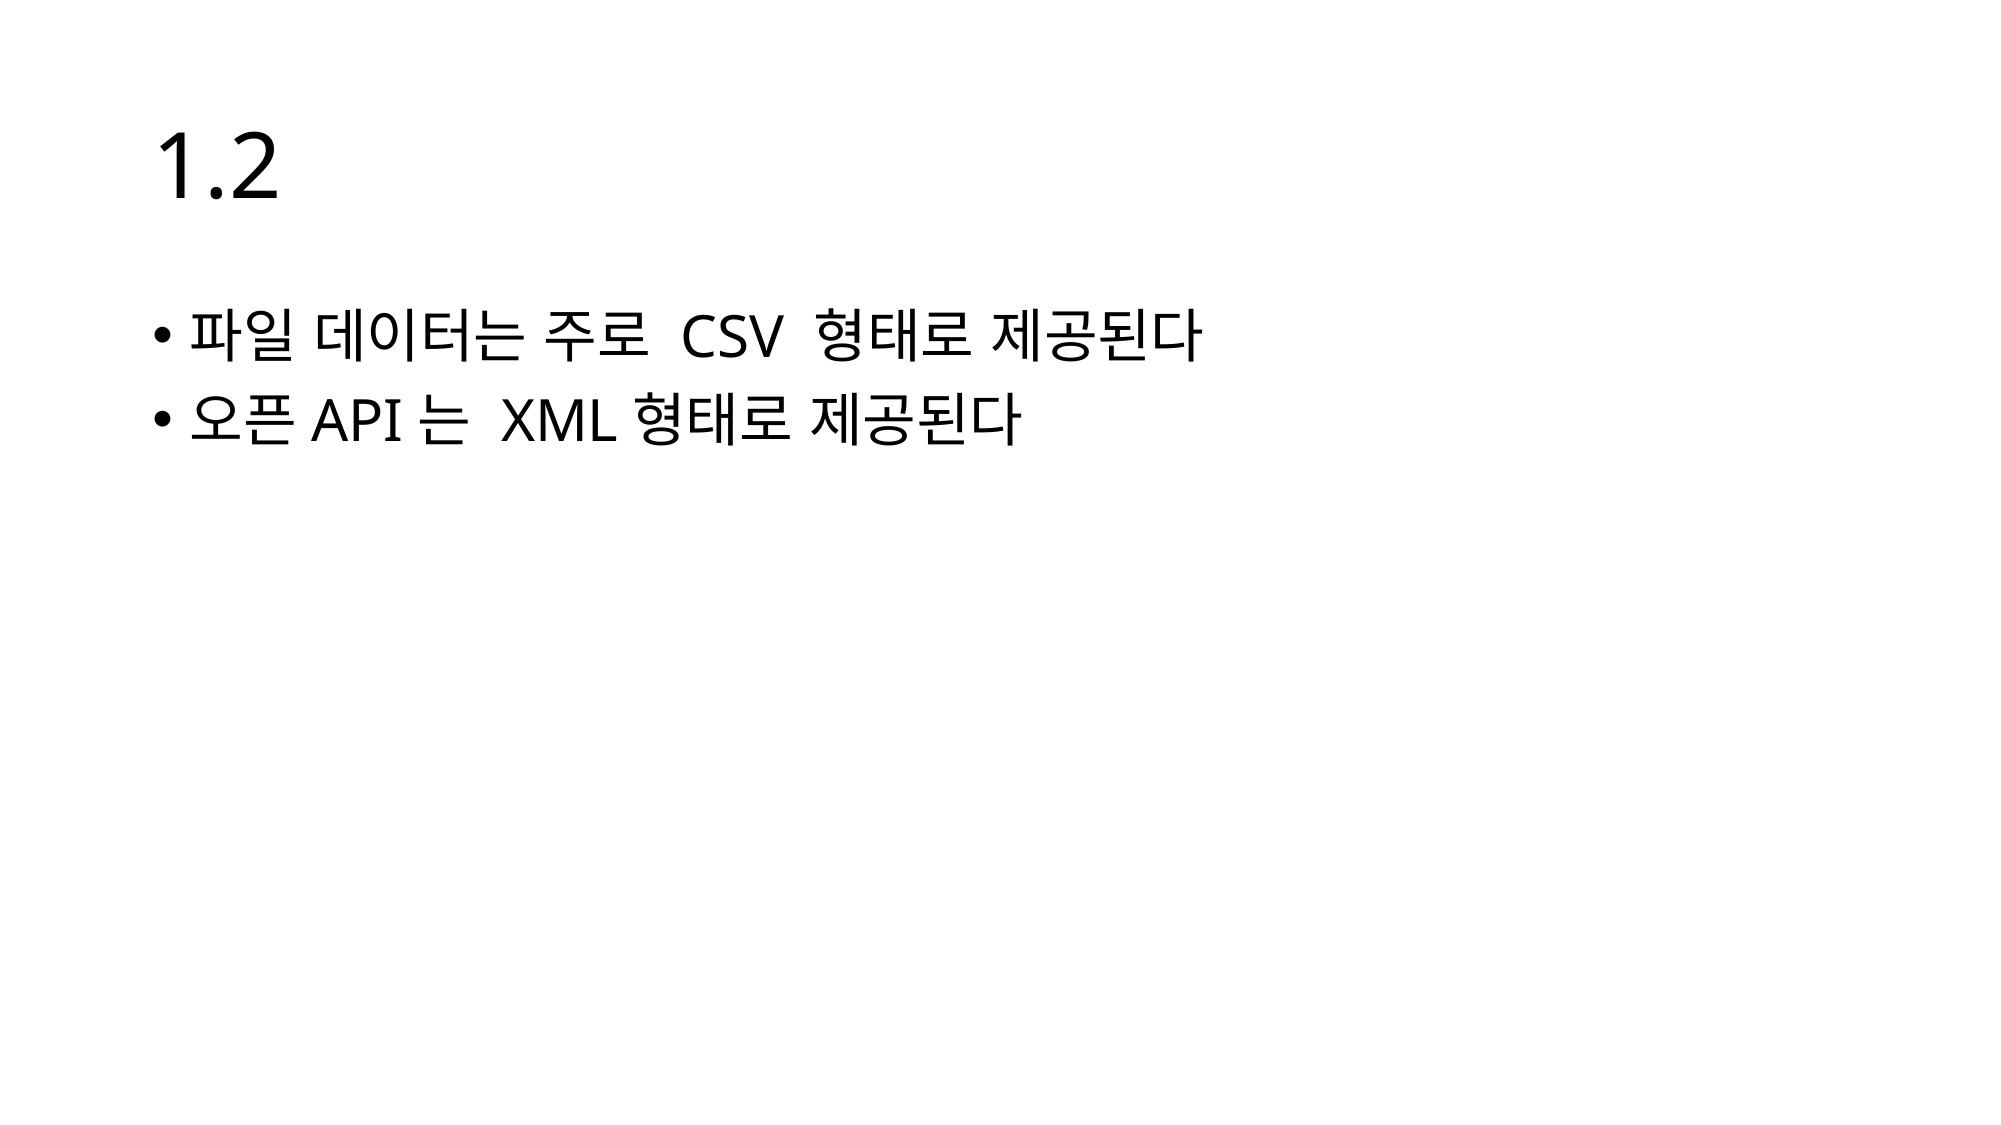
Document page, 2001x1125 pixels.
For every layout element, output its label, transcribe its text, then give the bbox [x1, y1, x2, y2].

list 파일 데이터는 주로 CSV 형태로 제공된다 오픈API는 XML형태로 제공된다 [137, 299, 1863, 1014]
title 1.2 [137, 59, 1863, 278]
